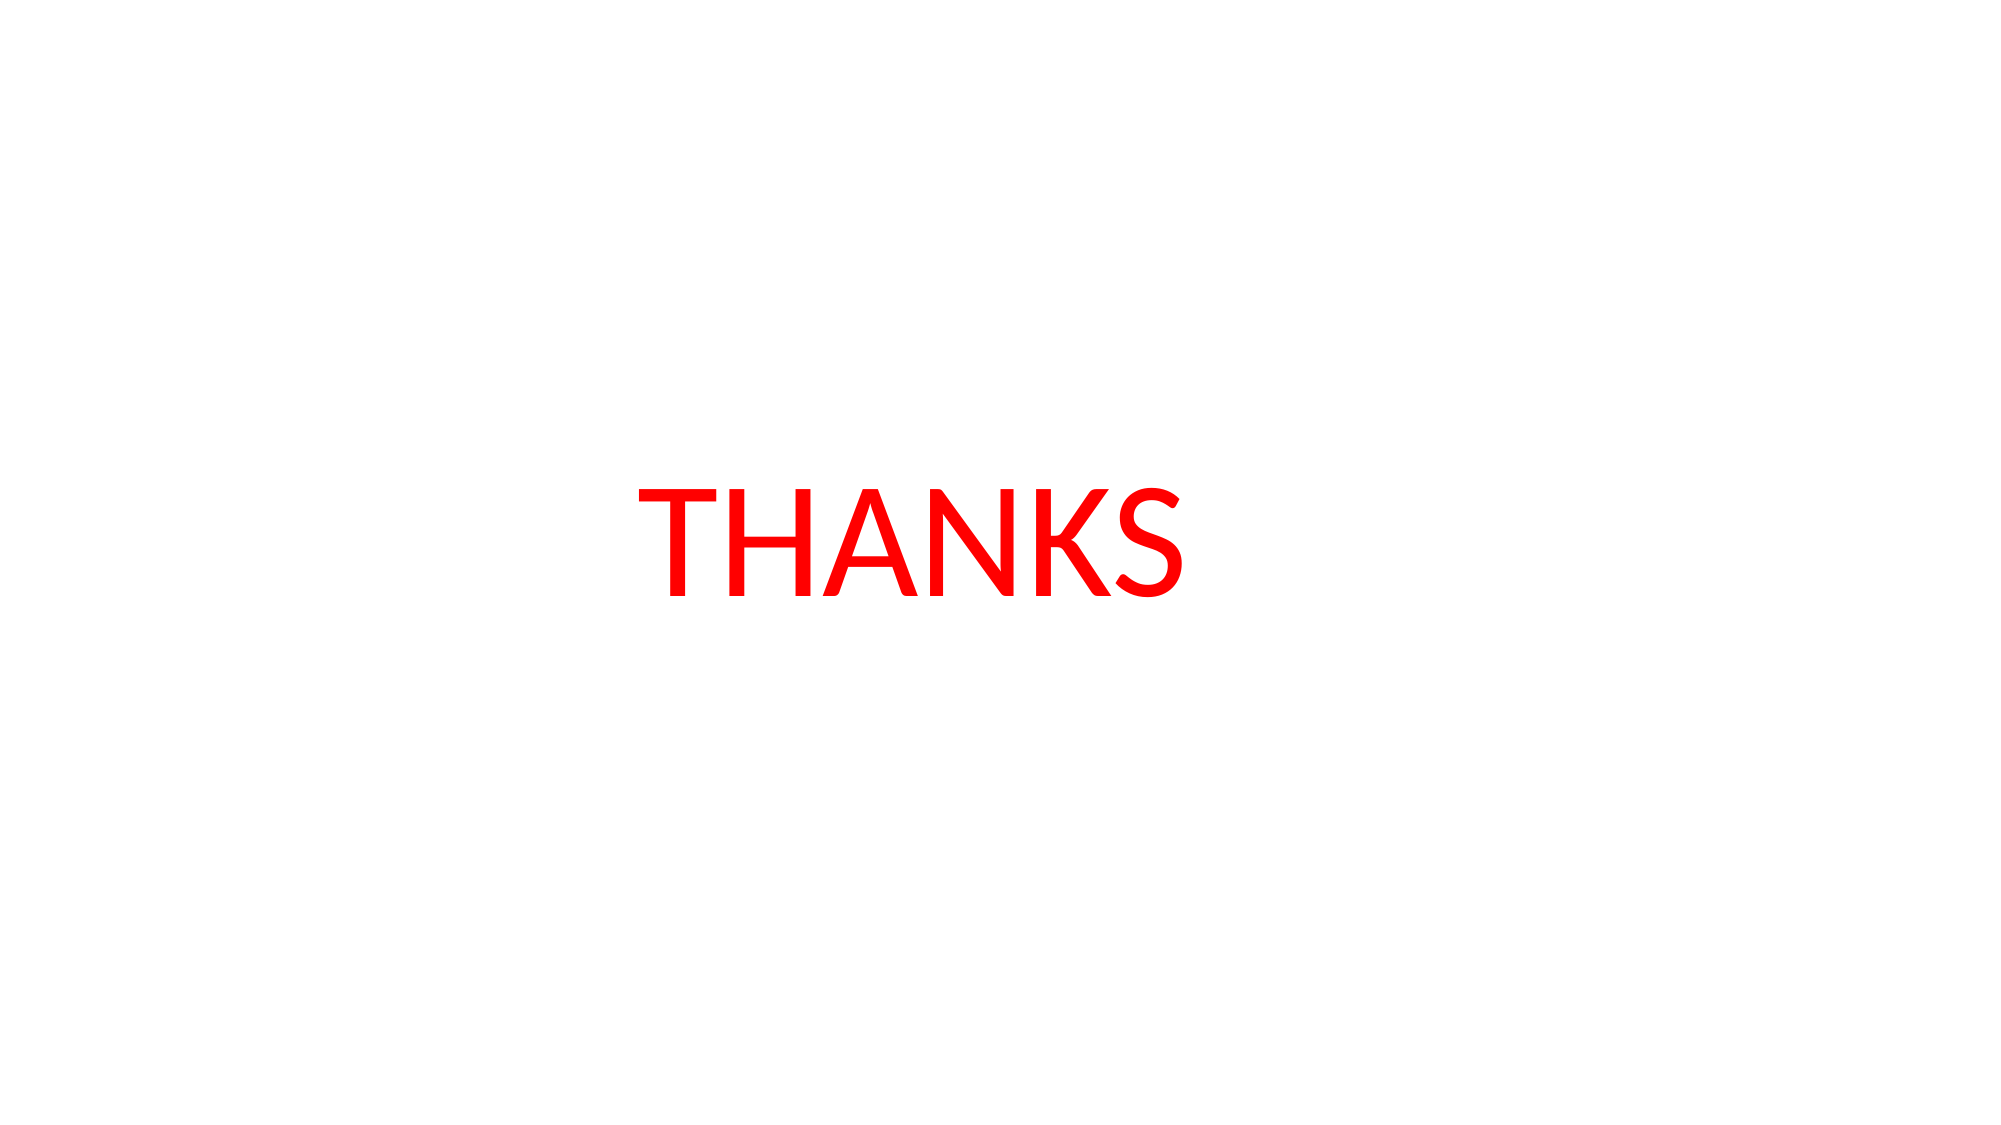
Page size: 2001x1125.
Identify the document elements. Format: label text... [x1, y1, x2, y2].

text_box THANKS [622, 422, 1283, 638]
